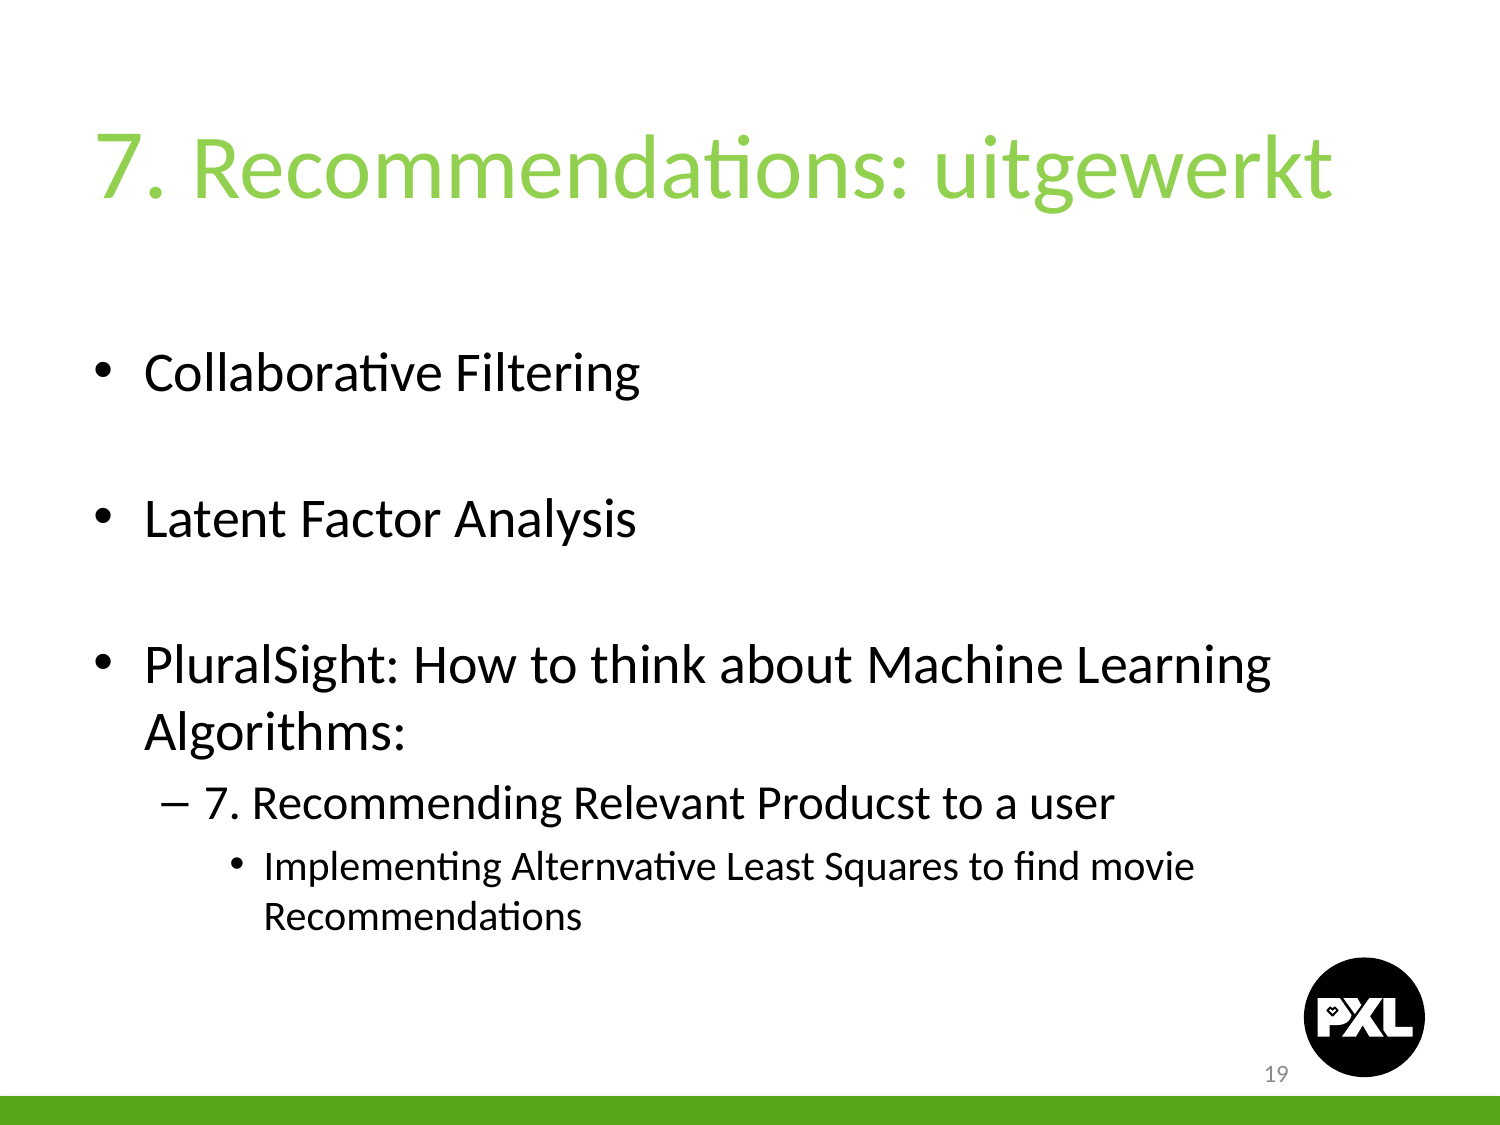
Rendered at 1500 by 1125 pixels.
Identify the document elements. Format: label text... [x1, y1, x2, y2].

slide_number 19 [1074, 1042, 1304, 1103]
text_box 7. Recommendations: uitgewerkt [78, 91, 1425, 249]
list Collaborative Filtering Latent Factor Analysis PluralSight: How to think about Machine Learning Algorithms: 7. Recommending Relevant Producst to a user Implementing Alternvative Least Squares to find movie Recommendations [78, 249, 1425, 1005]
